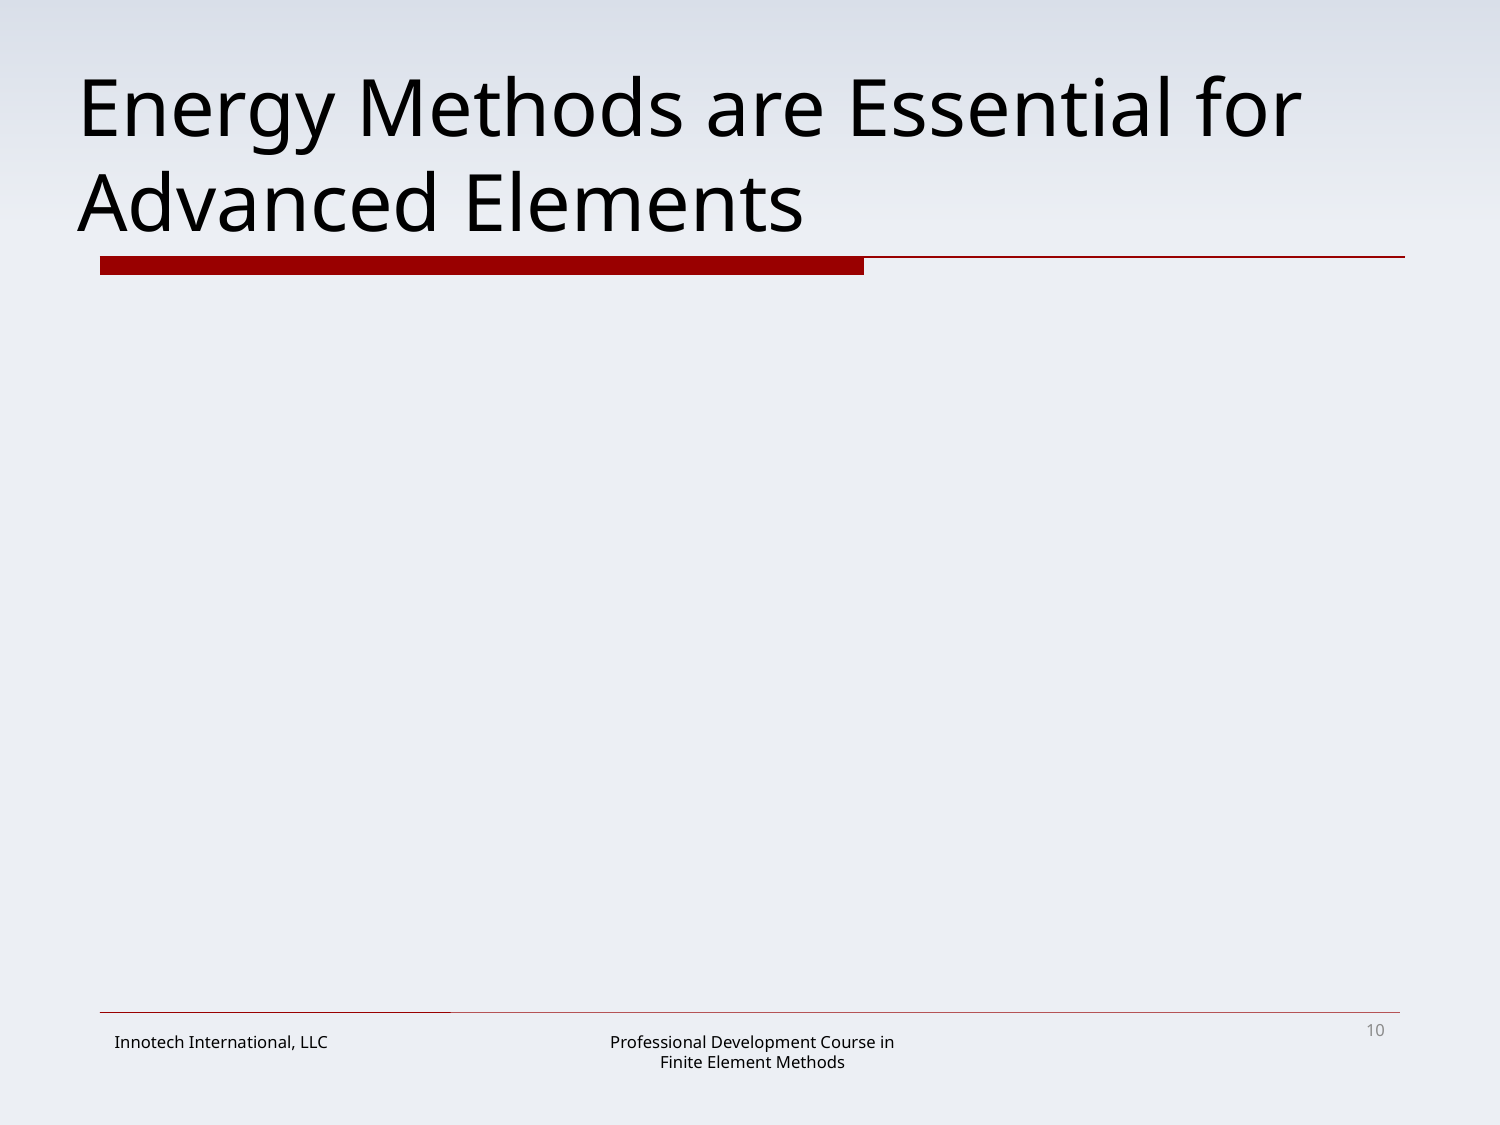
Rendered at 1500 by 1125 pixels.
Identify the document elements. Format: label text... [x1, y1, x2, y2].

slide_number 10 [1050, 1012, 1400, 1073]
title Energy Methods are Essential for Advanced Elements [62, 50, 1425, 250]
